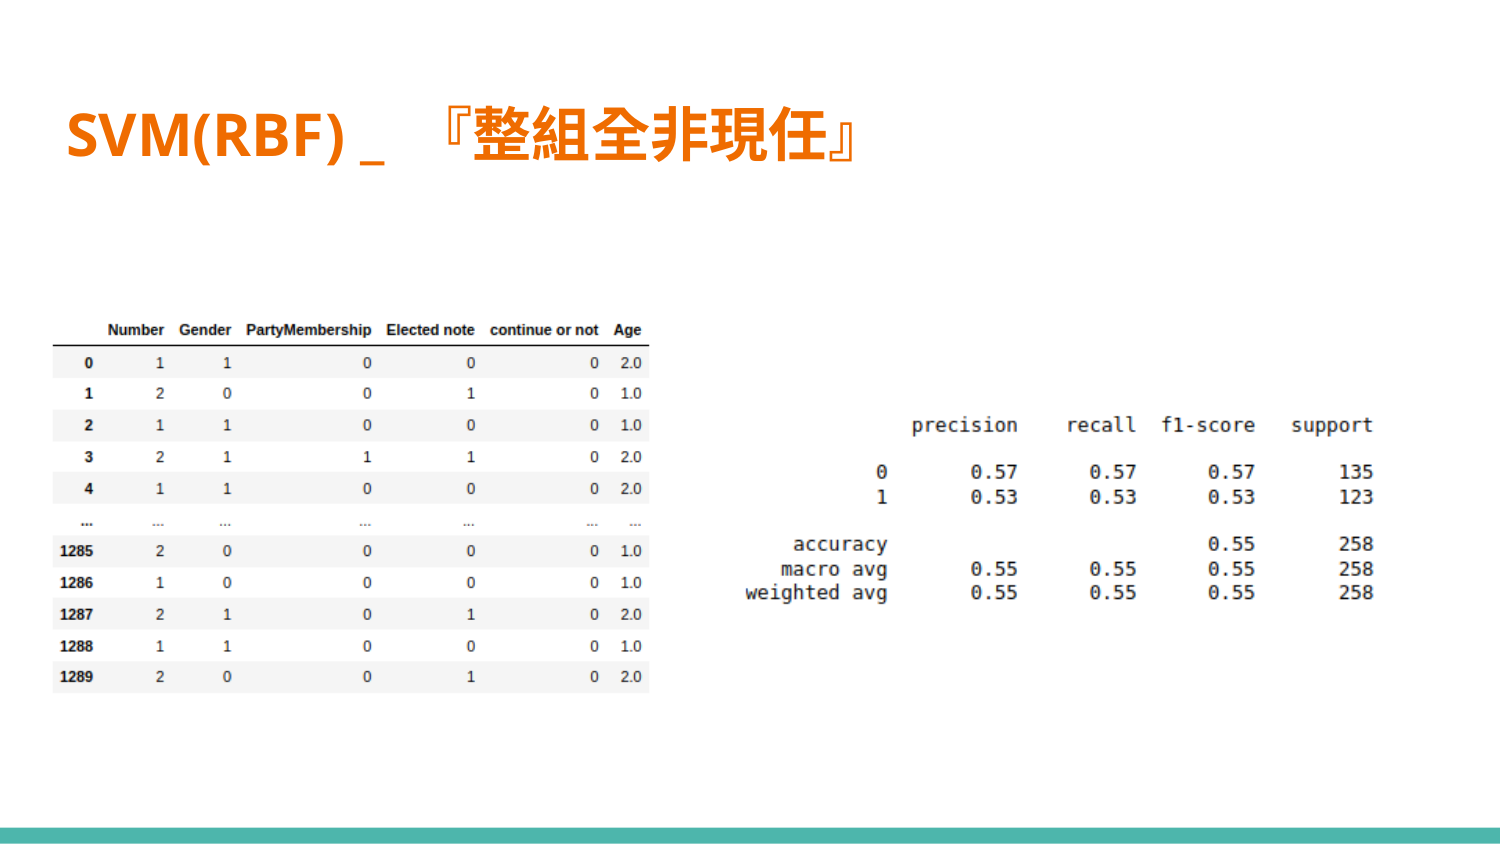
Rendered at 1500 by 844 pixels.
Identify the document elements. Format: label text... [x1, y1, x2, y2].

title SVM(RBF) _ 『整組全非現任』 [51, 72, 1449, 189]
picture [736, 392, 1397, 613]
picture [42, 309, 659, 696]
